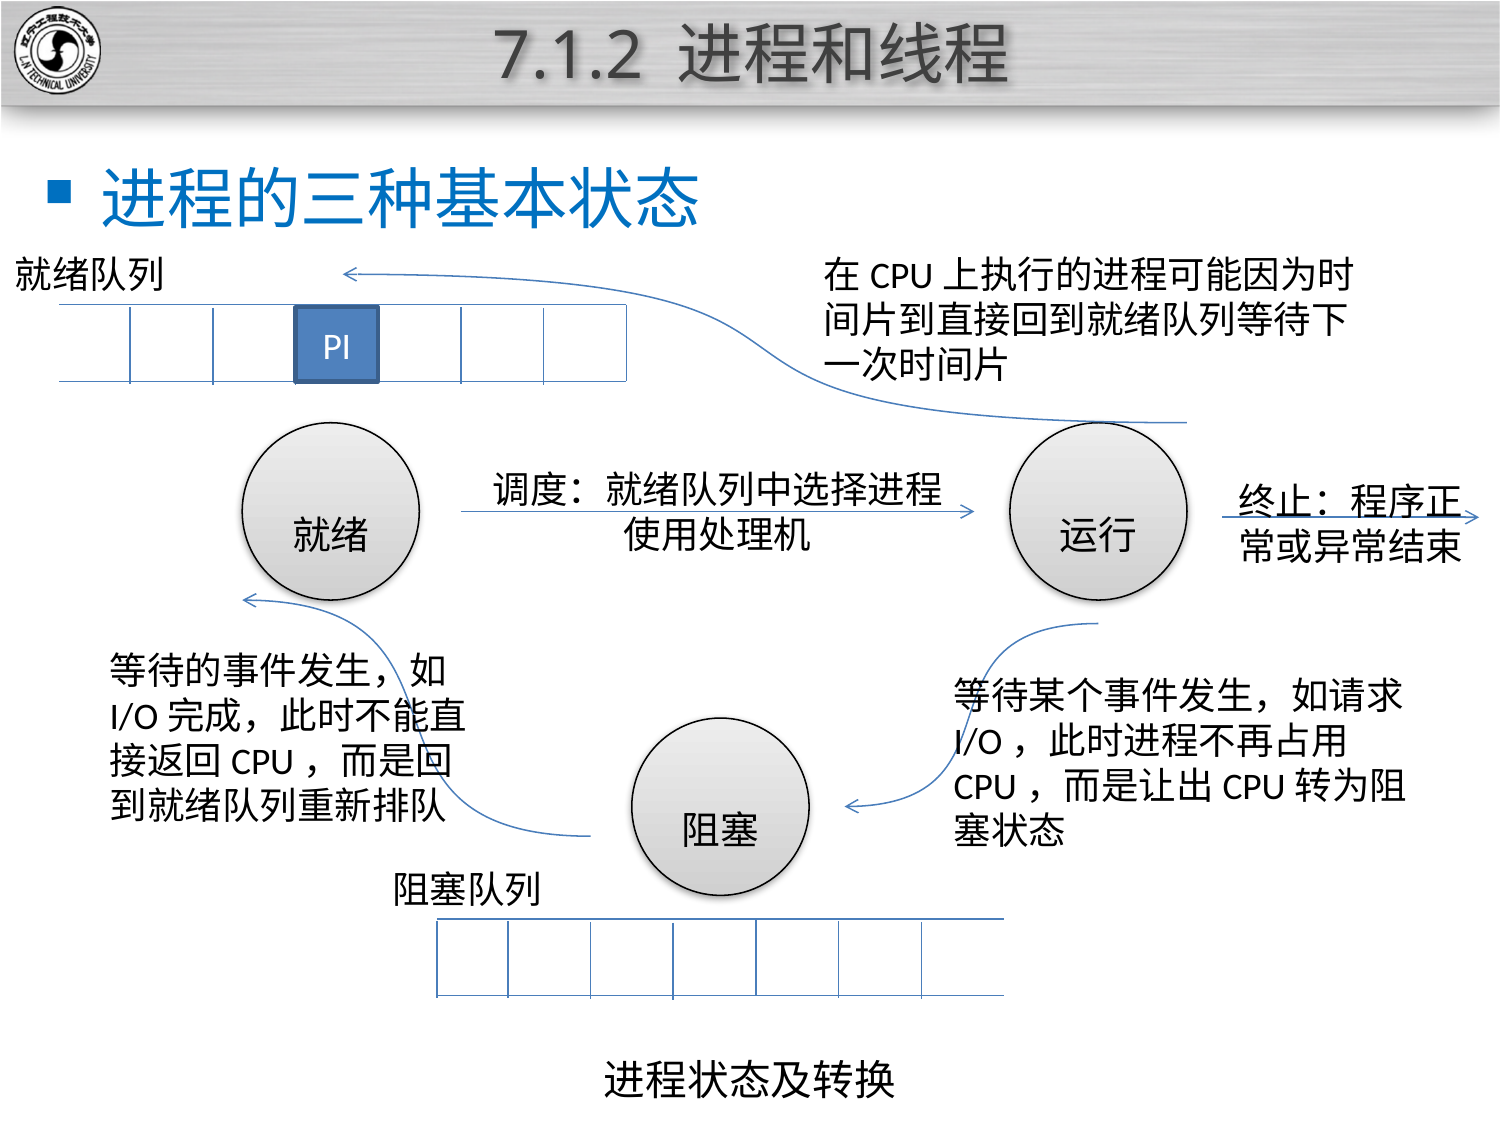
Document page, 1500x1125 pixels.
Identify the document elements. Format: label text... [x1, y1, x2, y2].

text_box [342, 243, 1388, 423]
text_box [59, 304, 337, 386]
text_box 就绪队列 [0, 244, 213, 304]
text_box 进程状态及转换 [512, 1046, 988, 1107]
text_box 阻塞队列 [377, 858, 591, 919]
title 7.1.2 进程和线程 [108, 0, 1410, 103]
list 进程的三种基本状态 [29, 149, 1471, 1106]
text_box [844, 623, 1436, 817]
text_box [1222, 469, 1480, 531]
text_box 运行 [1009, 431, 1188, 601]
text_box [436, 918, 1005, 1000]
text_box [94, 599, 591, 837]
text_box 就绪 [241, 421, 421, 598]
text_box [460, 458, 975, 565]
picture [2, 2, 1499, 172]
text_box 阻塞 [631, 717, 810, 897]
